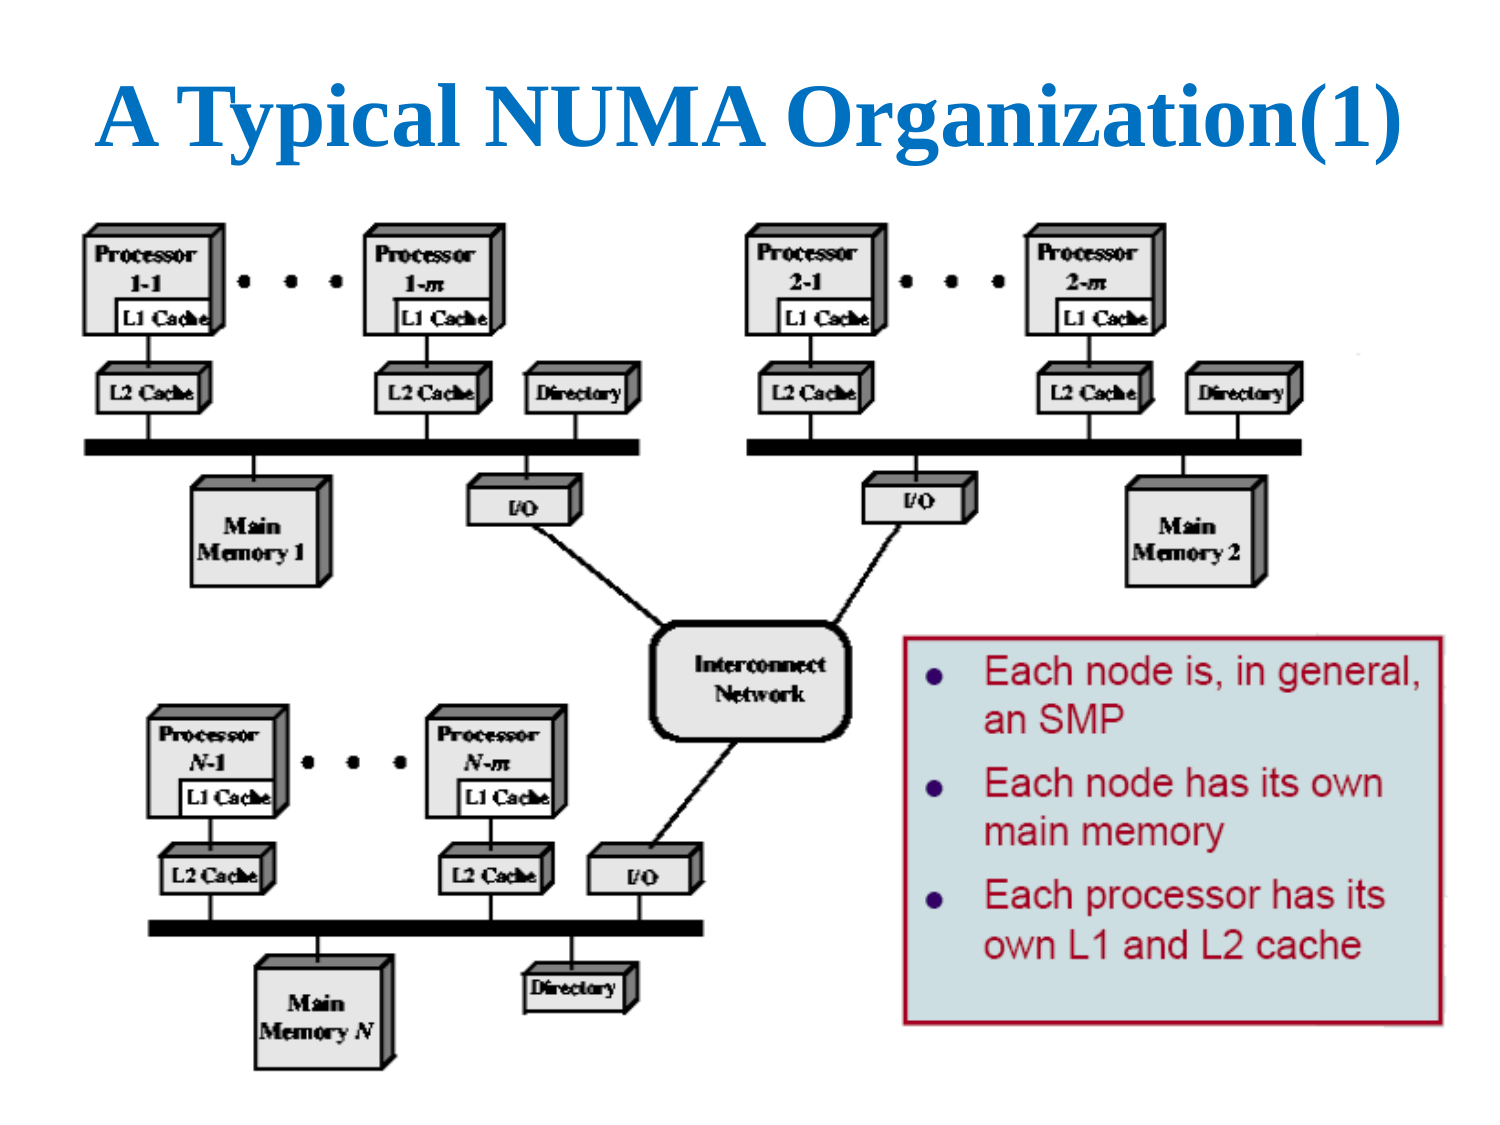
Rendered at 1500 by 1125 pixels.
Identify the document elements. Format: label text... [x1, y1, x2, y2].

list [74, 212, 1451, 1076]
title A Typical NUMA Organization(1) [75, 45, 1425, 175]
